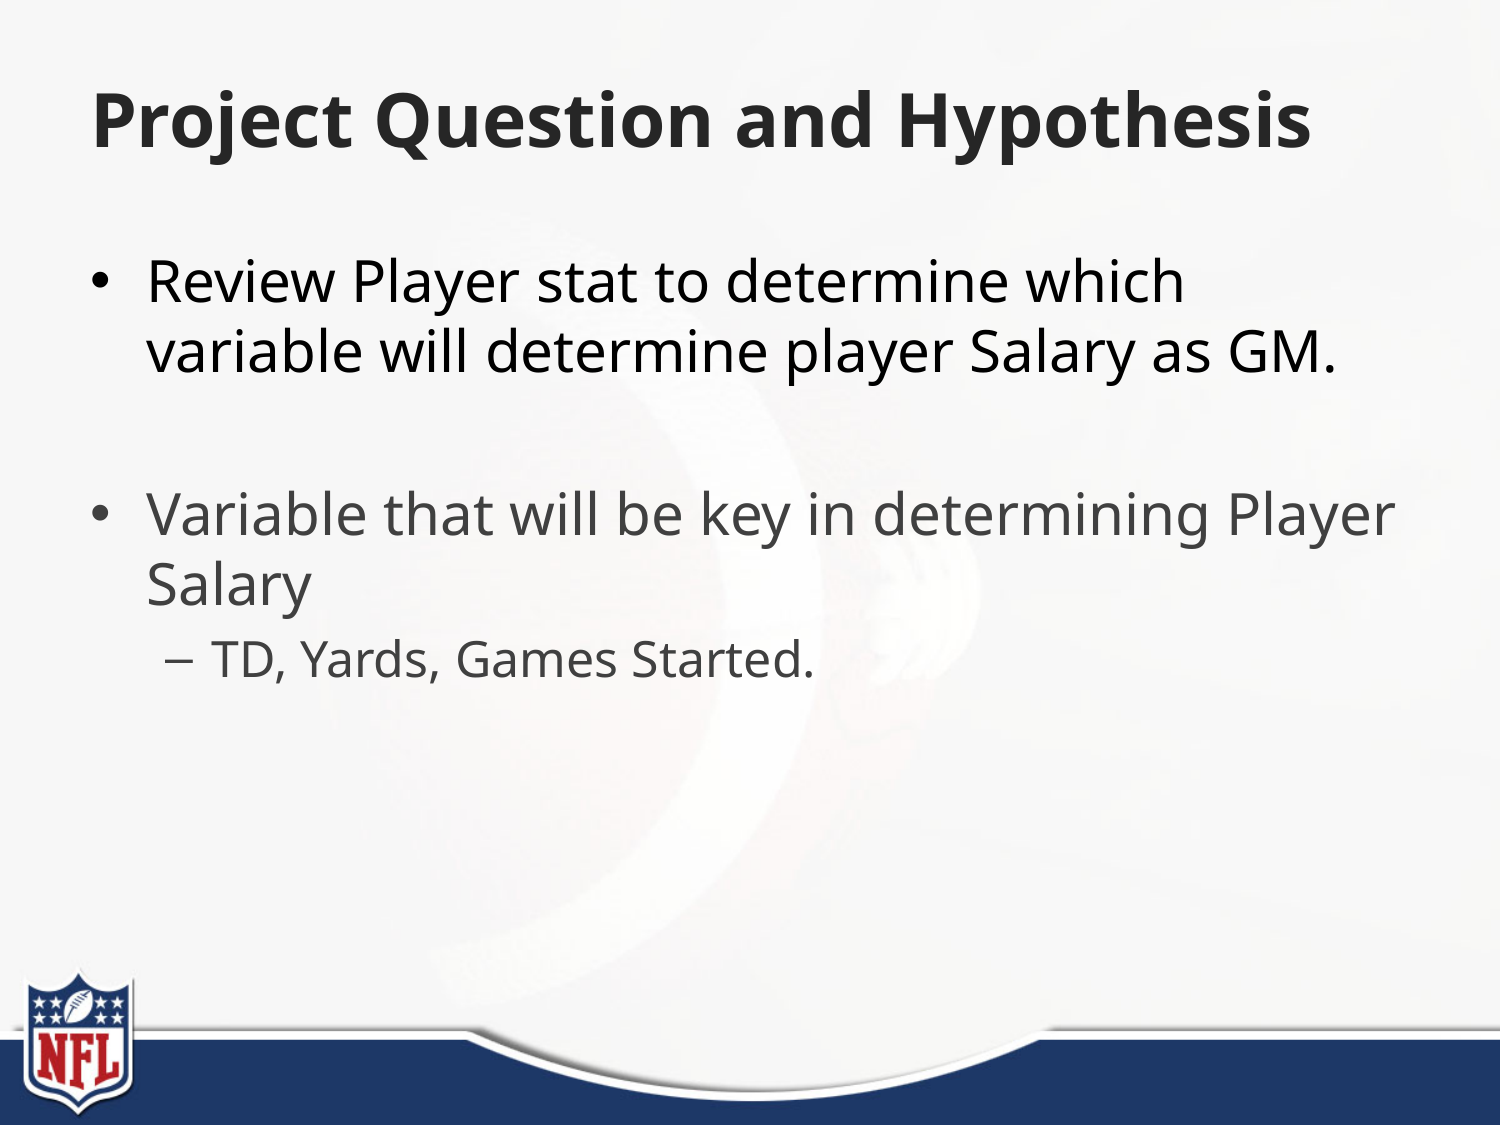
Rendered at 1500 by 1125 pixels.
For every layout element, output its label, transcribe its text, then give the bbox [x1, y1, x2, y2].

picture [0, 0, 1500, 1125]
list Review Player stat to determine which variable will determine player Salary as GM. Variable that will be key in determining Player Salary TD, Yards, Games Started. [75, 236, 1425, 980]
title Project Question and Hypothesis [75, 24, 1425, 212]
